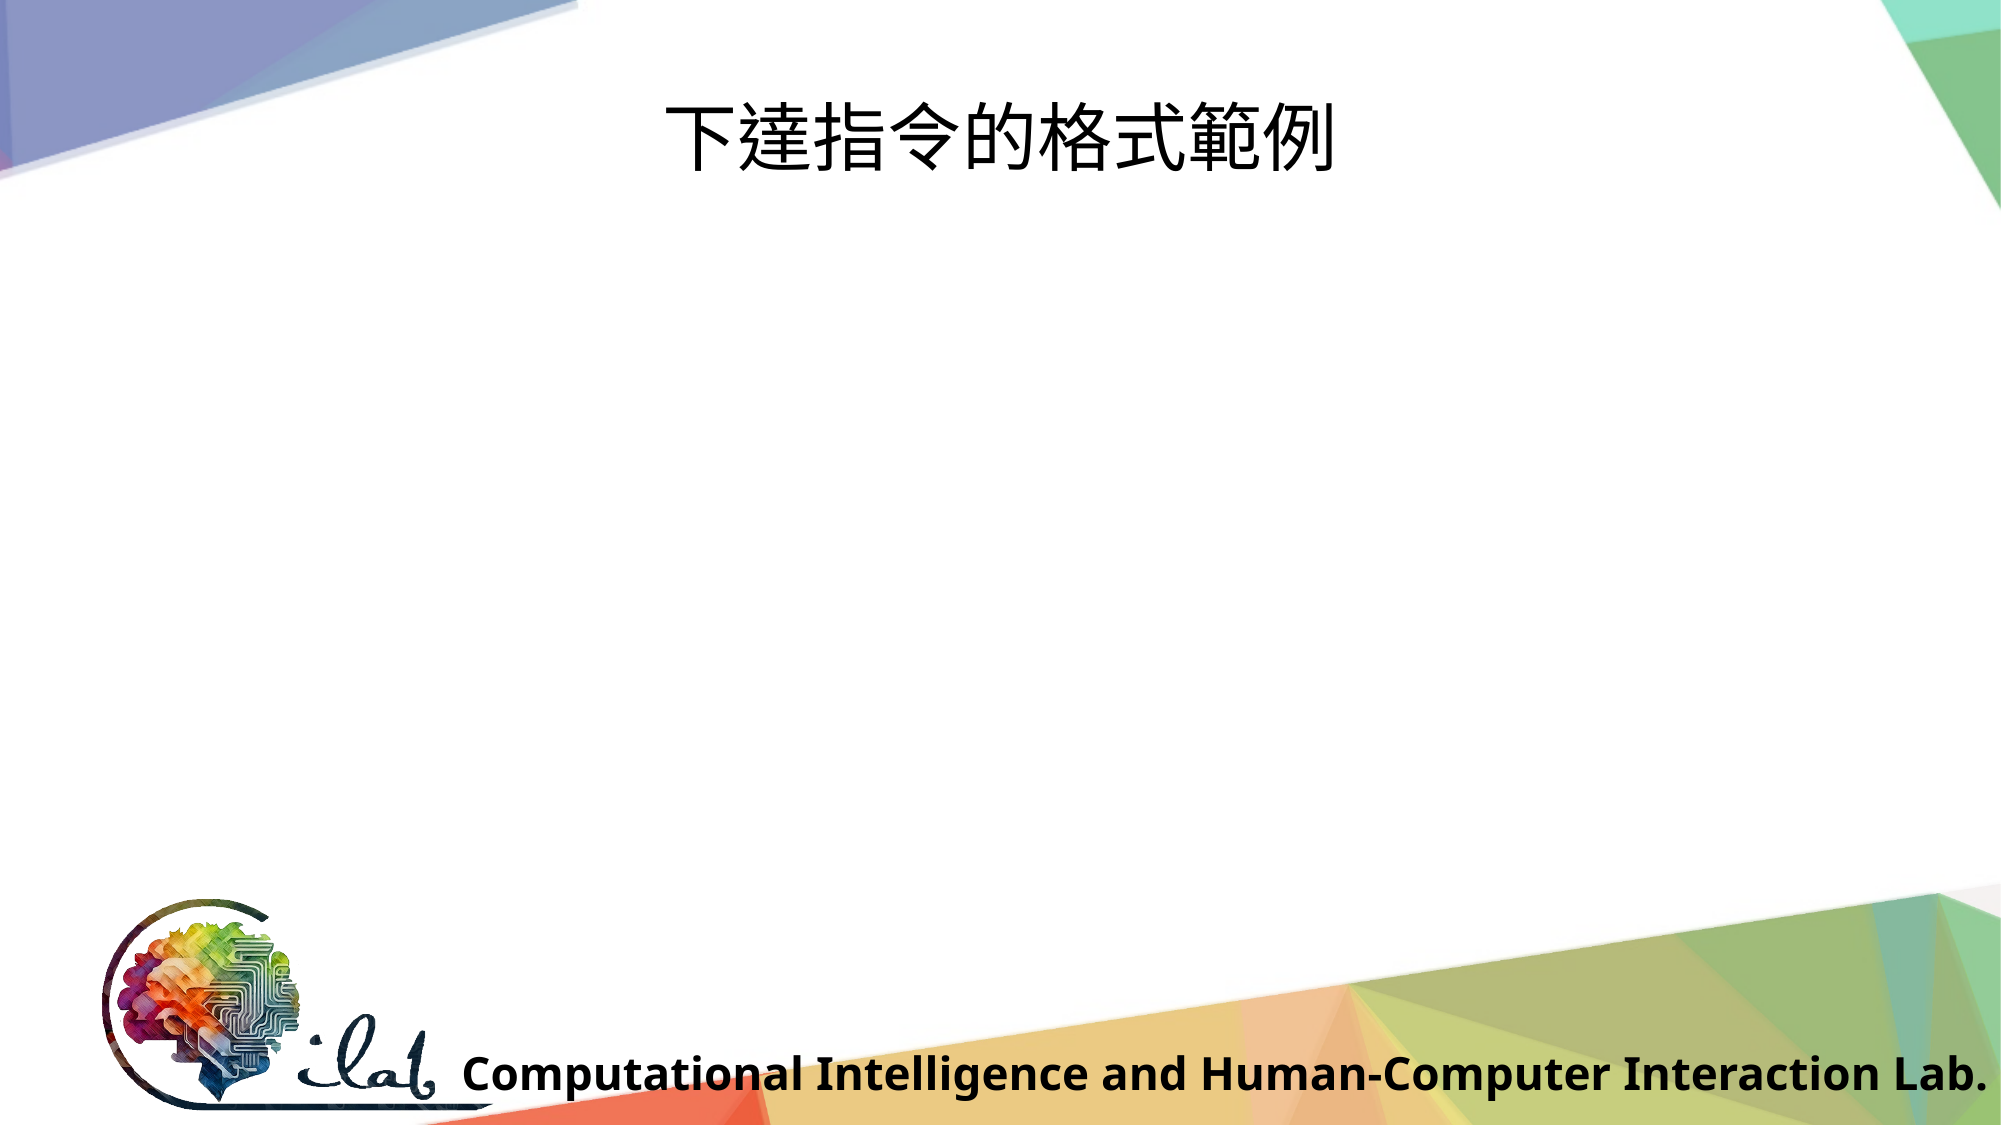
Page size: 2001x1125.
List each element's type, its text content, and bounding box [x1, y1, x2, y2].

picture [0, 0, 2001, 1125]
text_box 下達指令的格式範例 [647, 82, 1353, 188]
